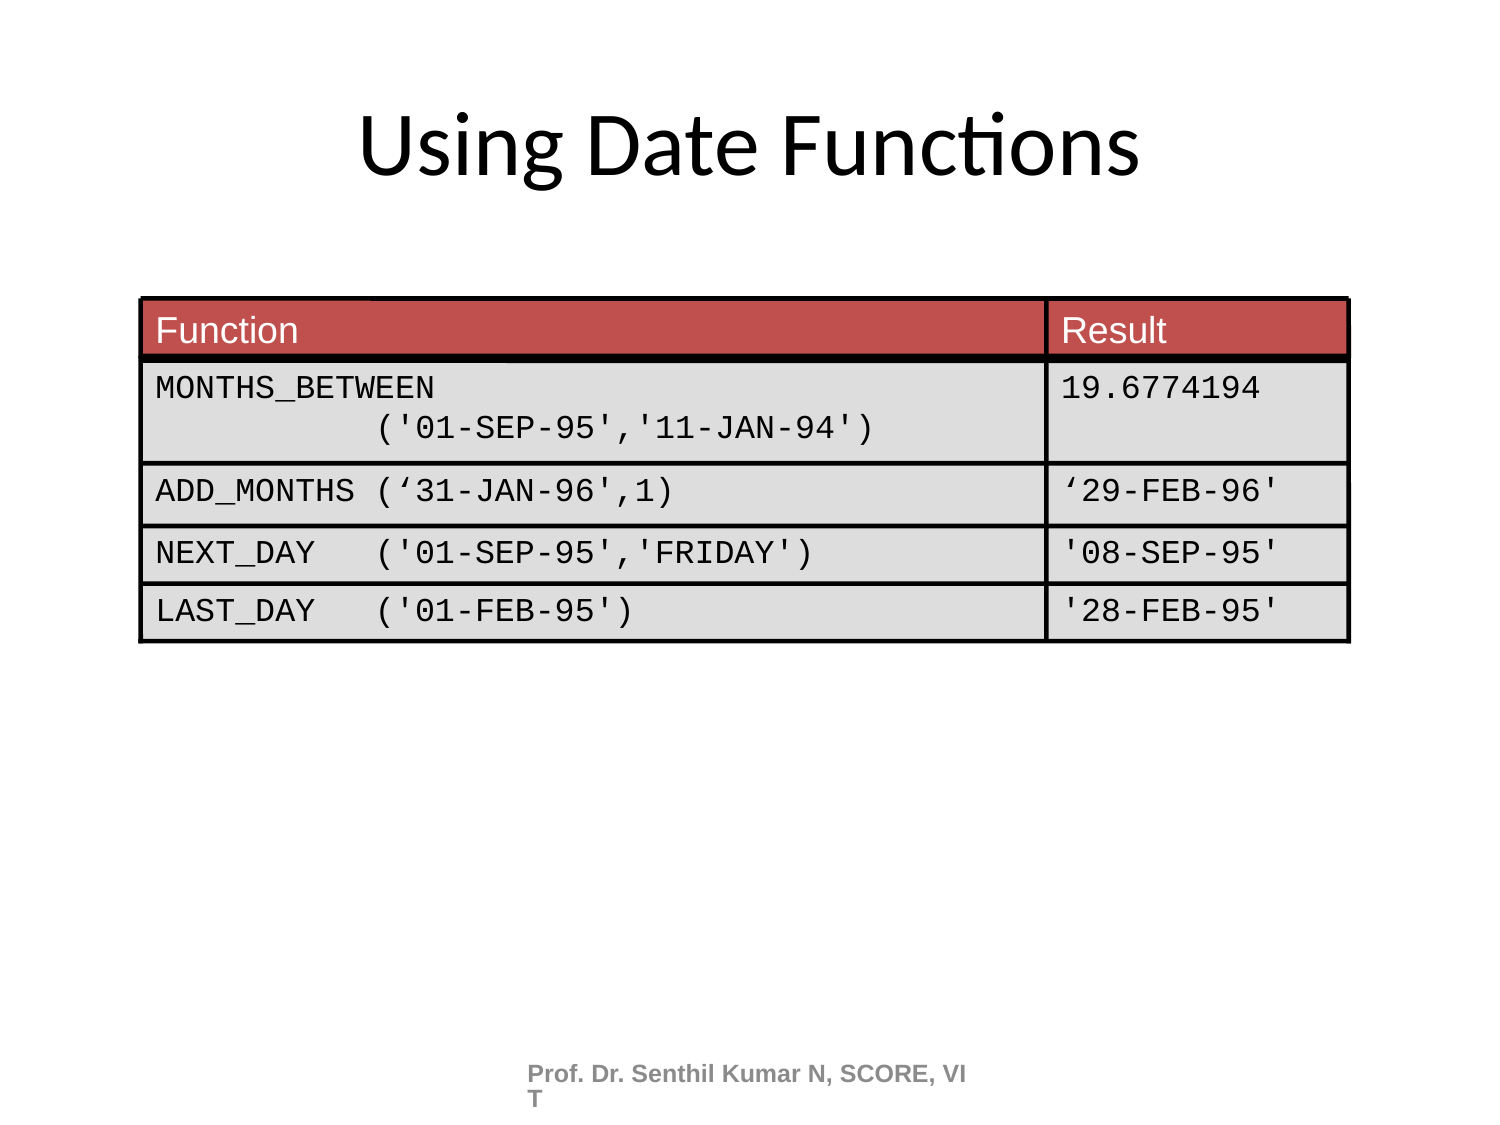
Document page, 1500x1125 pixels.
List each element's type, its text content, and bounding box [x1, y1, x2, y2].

text_box MONTHS_BETWEEN ('01-SEP-95','11-JAN-94') [141, 359, 1046, 463]
text_box ‘29-FEB-96' [1047, 464, 1348, 526]
title Using Date Functions [75, 45, 1425, 233]
text_box 19.6774194 [1047, 359, 1348, 463]
text_box '08-SEP-95' [1047, 527, 1348, 583]
text_box LAST_DAY ('01-FEB-95') [141, 584, 1046, 641]
footer Prof. Dr. Senthil Kumar N, SCORE, VIT [512, 1042, 988, 1103]
text_box Result [1047, 299, 1348, 358]
text_box NEXT_DAY ('01-SEP-95','FRIDAY') [141, 527, 1046, 583]
text_box ADD_MONTHS (‘31-JAN-96',1) [141, 464, 1046, 526]
text_box '28-FEB-95' [1047, 584, 1348, 641]
text_box Function [141, 299, 1046, 358]
